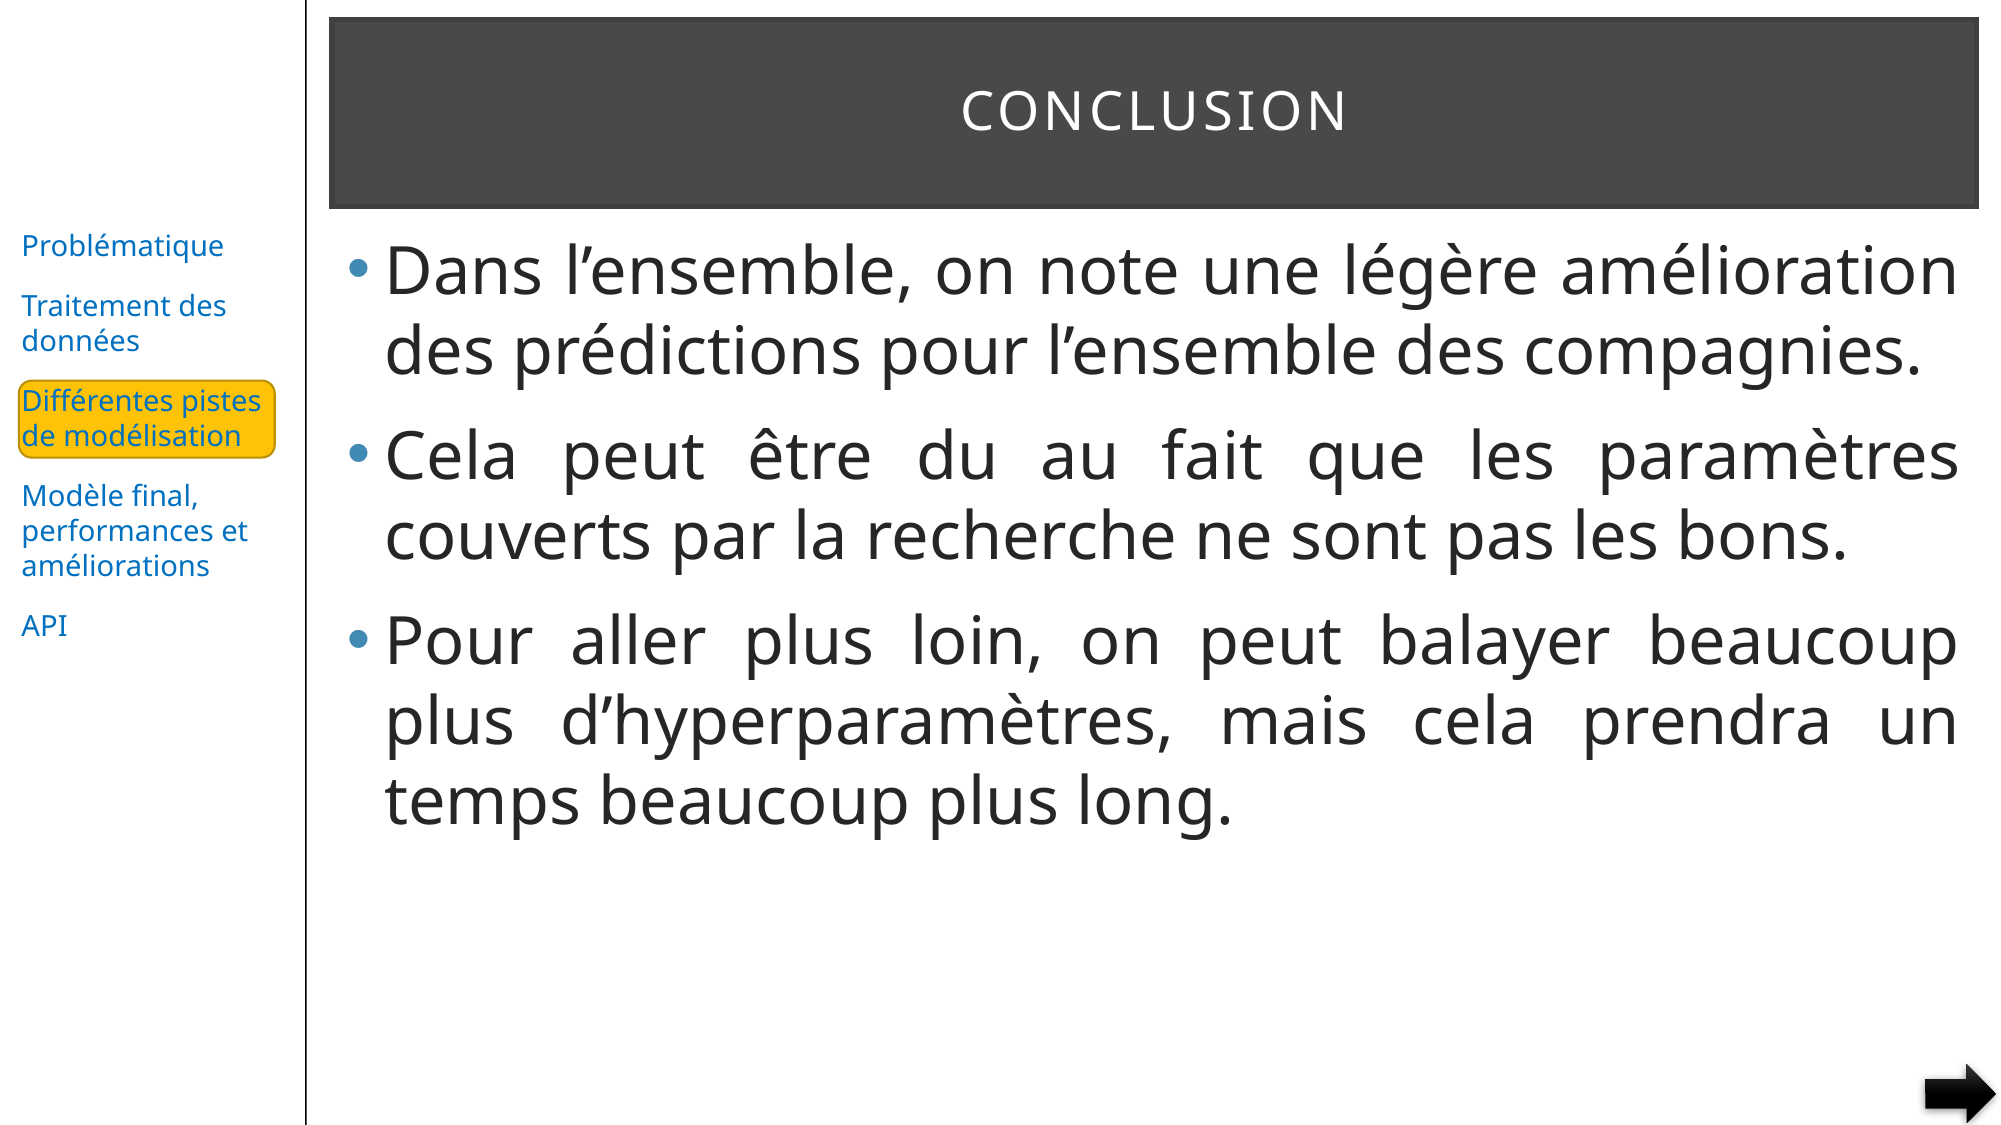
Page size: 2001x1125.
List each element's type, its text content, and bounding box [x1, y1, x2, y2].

title CONCLUSION [329, 17, 1979, 209]
list Dans l’ensemble, on note une légère amélioration des prédictions pour l’ensemble des compagnies. Cela peut être du au fait que les paramètres couverts par la recherche ne sont pas les bons. Pour aller plus loin, on peut balayer beaucoup plus d’hyperparamètres, mais cela prendra un temps beaucoup plus long. [331, 219, 1977, 1106]
text_box [1925, 1064, 1997, 1124]
